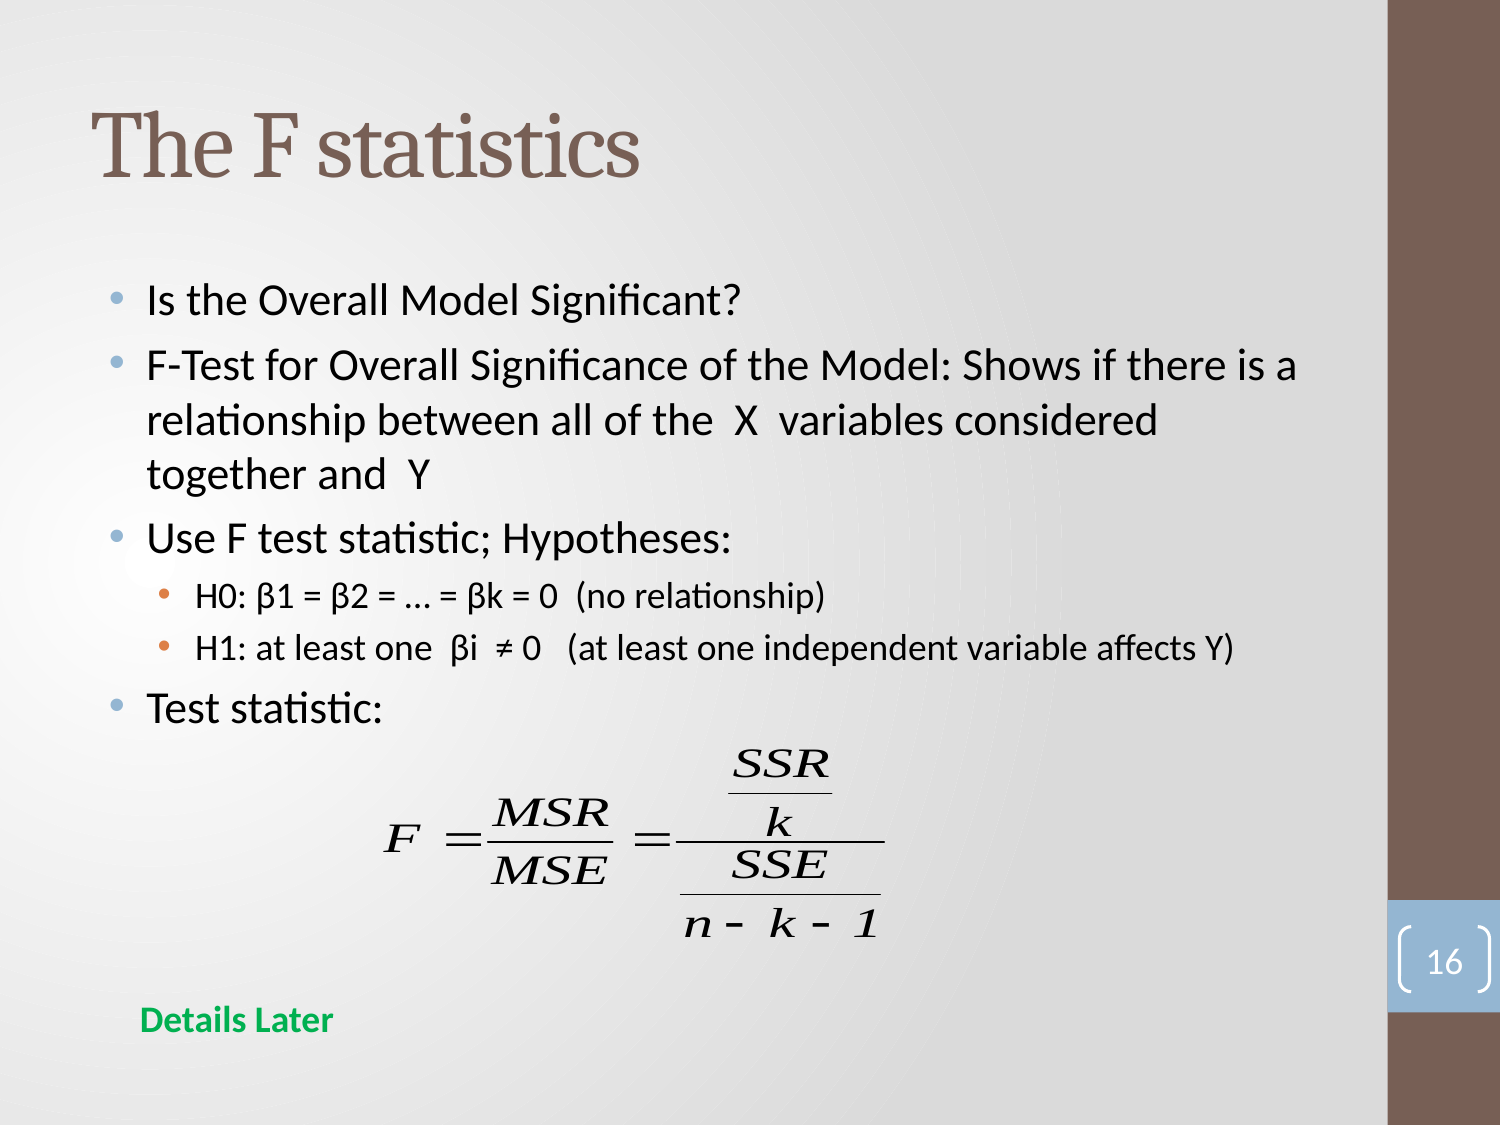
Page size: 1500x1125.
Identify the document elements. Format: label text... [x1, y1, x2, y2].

list Is the Overall Model Significant? F-Test for Overall Significance of the Model: Shows if there is a relationship between all of the X variables considered together and Y Use F test statistic; Hypotheses: H0: β1 = β2 = … = βk = 0 (no relationship) H1: at least one βi ≠ 0 (at least one independent variable affects Y) Test statistic: [75, 262, 1325, 750]
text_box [374, 739, 894, 945]
slide_number 16 [1397, 925, 1492, 994]
text_box Details Later [125, 987, 600, 1048]
title The F statistics [75, 45, 1325, 233]
